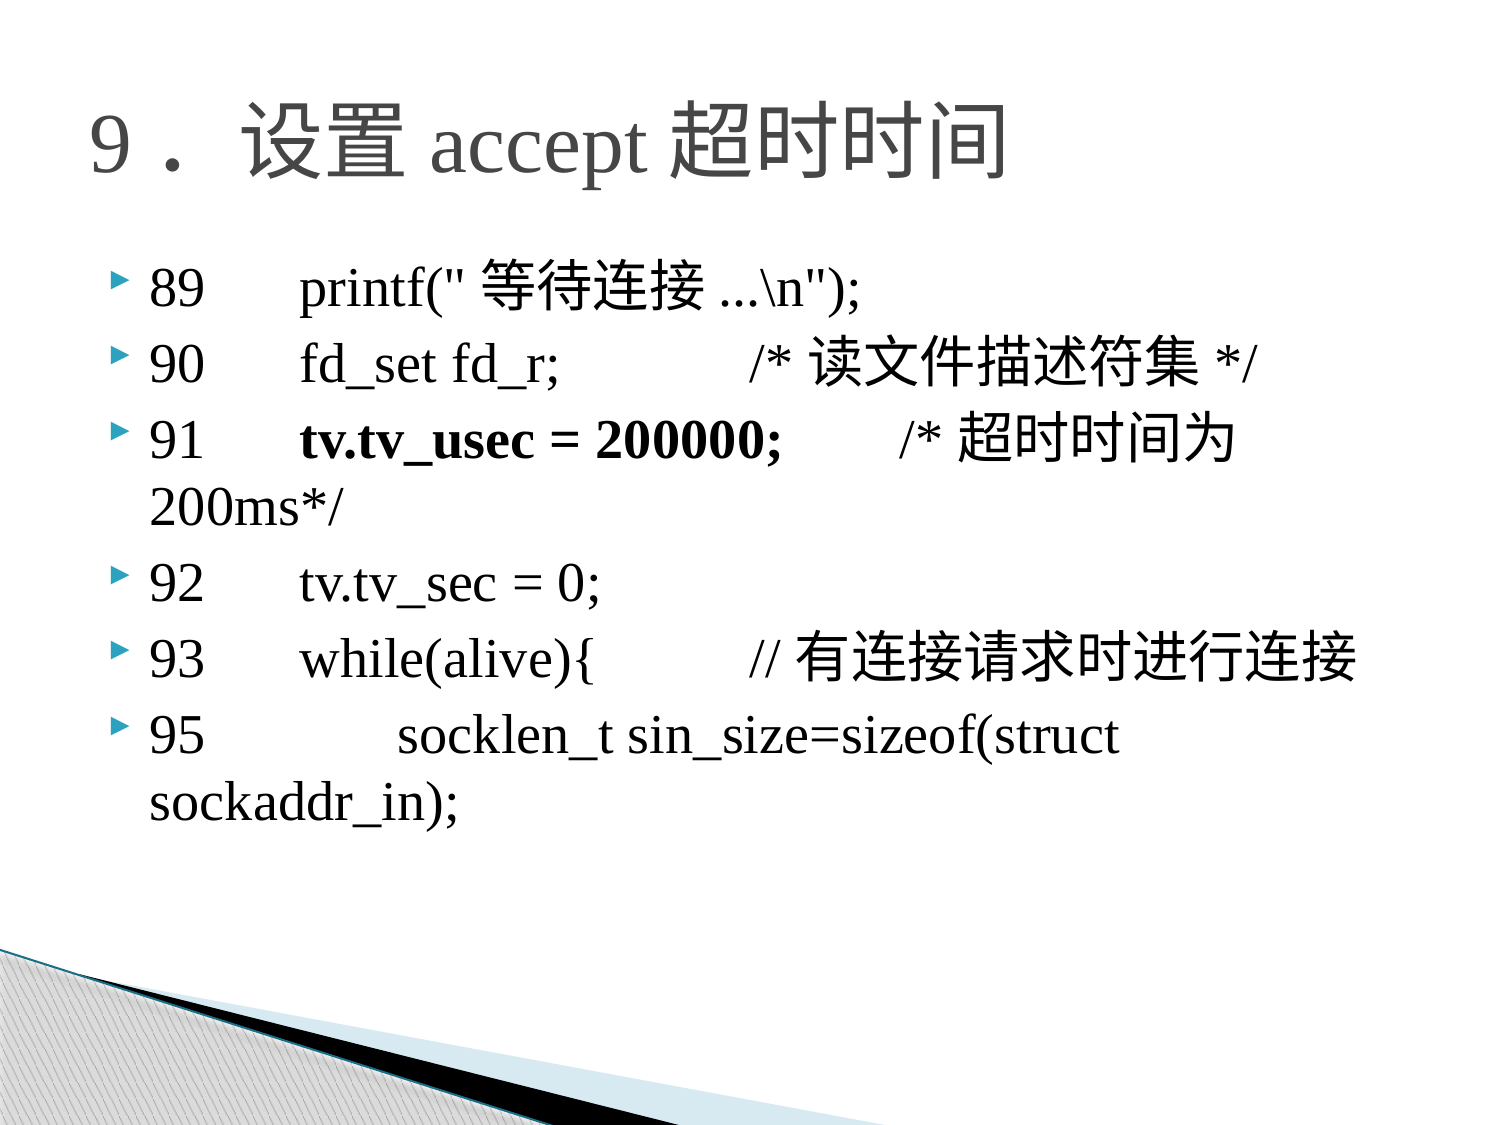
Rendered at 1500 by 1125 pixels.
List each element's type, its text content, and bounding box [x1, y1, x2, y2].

title 9．设置accept超时时间 [75, 45, 1425, 233]
list 89 printf("等待连接...\n"); 90 fd_set fd_r; /*读文件描述符集*/ 91 tv.tv_usec = 200000; /*超时时间为200ms*/ 92 tv.tv_sec = 0; 93 while(alive){ //有连接请求时进行连接 95 socklen_t sin_size=sizeof(struct sockaddr_in); [75, 243, 1425, 986]
